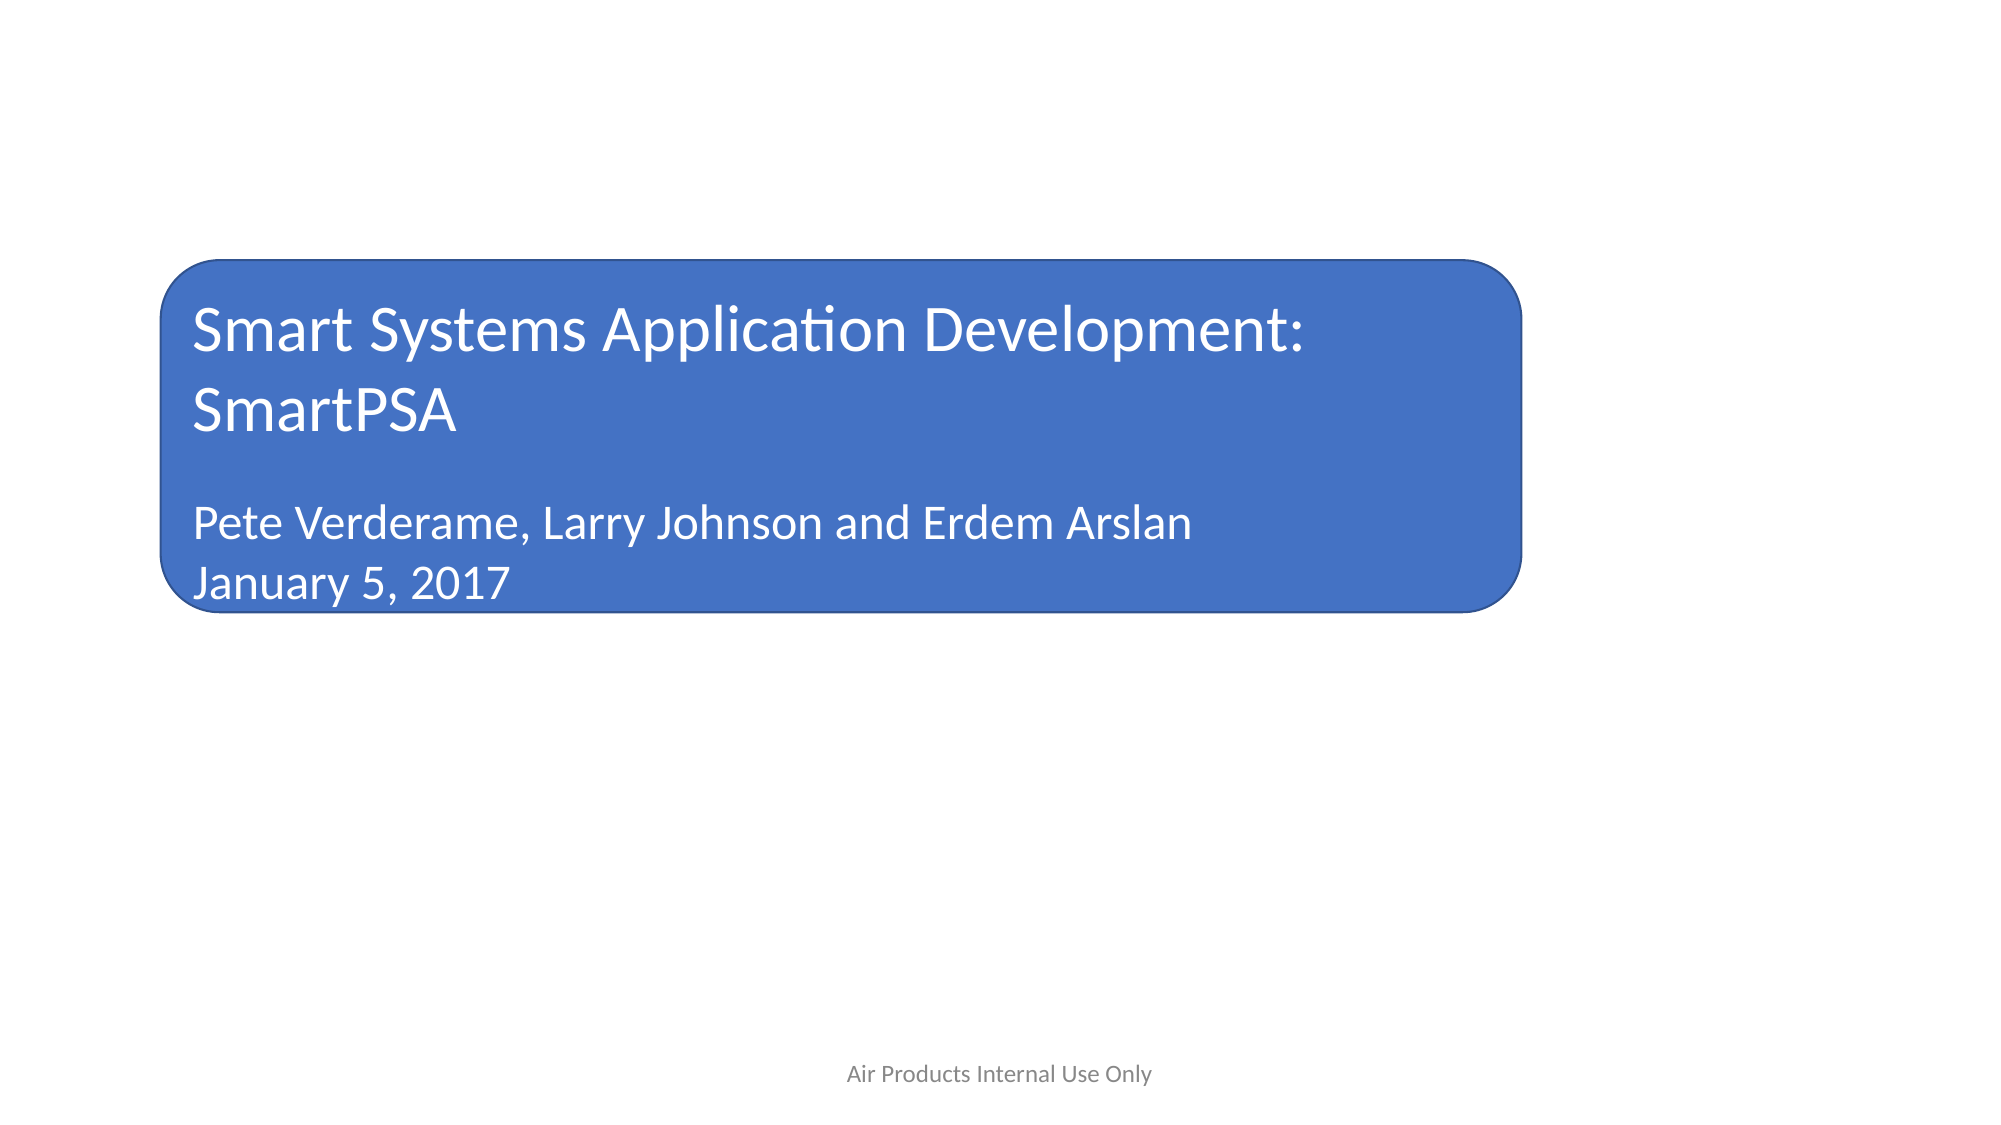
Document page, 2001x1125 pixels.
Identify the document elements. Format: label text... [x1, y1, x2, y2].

text_box Smart Systems Application Development: SmartPSA Pete Verderame, Larry Johnson and Erdem Arslan January 5, 2017 [160, 260, 1522, 613]
footer Air Products Internal Use Only [662, 1042, 1338, 1103]
